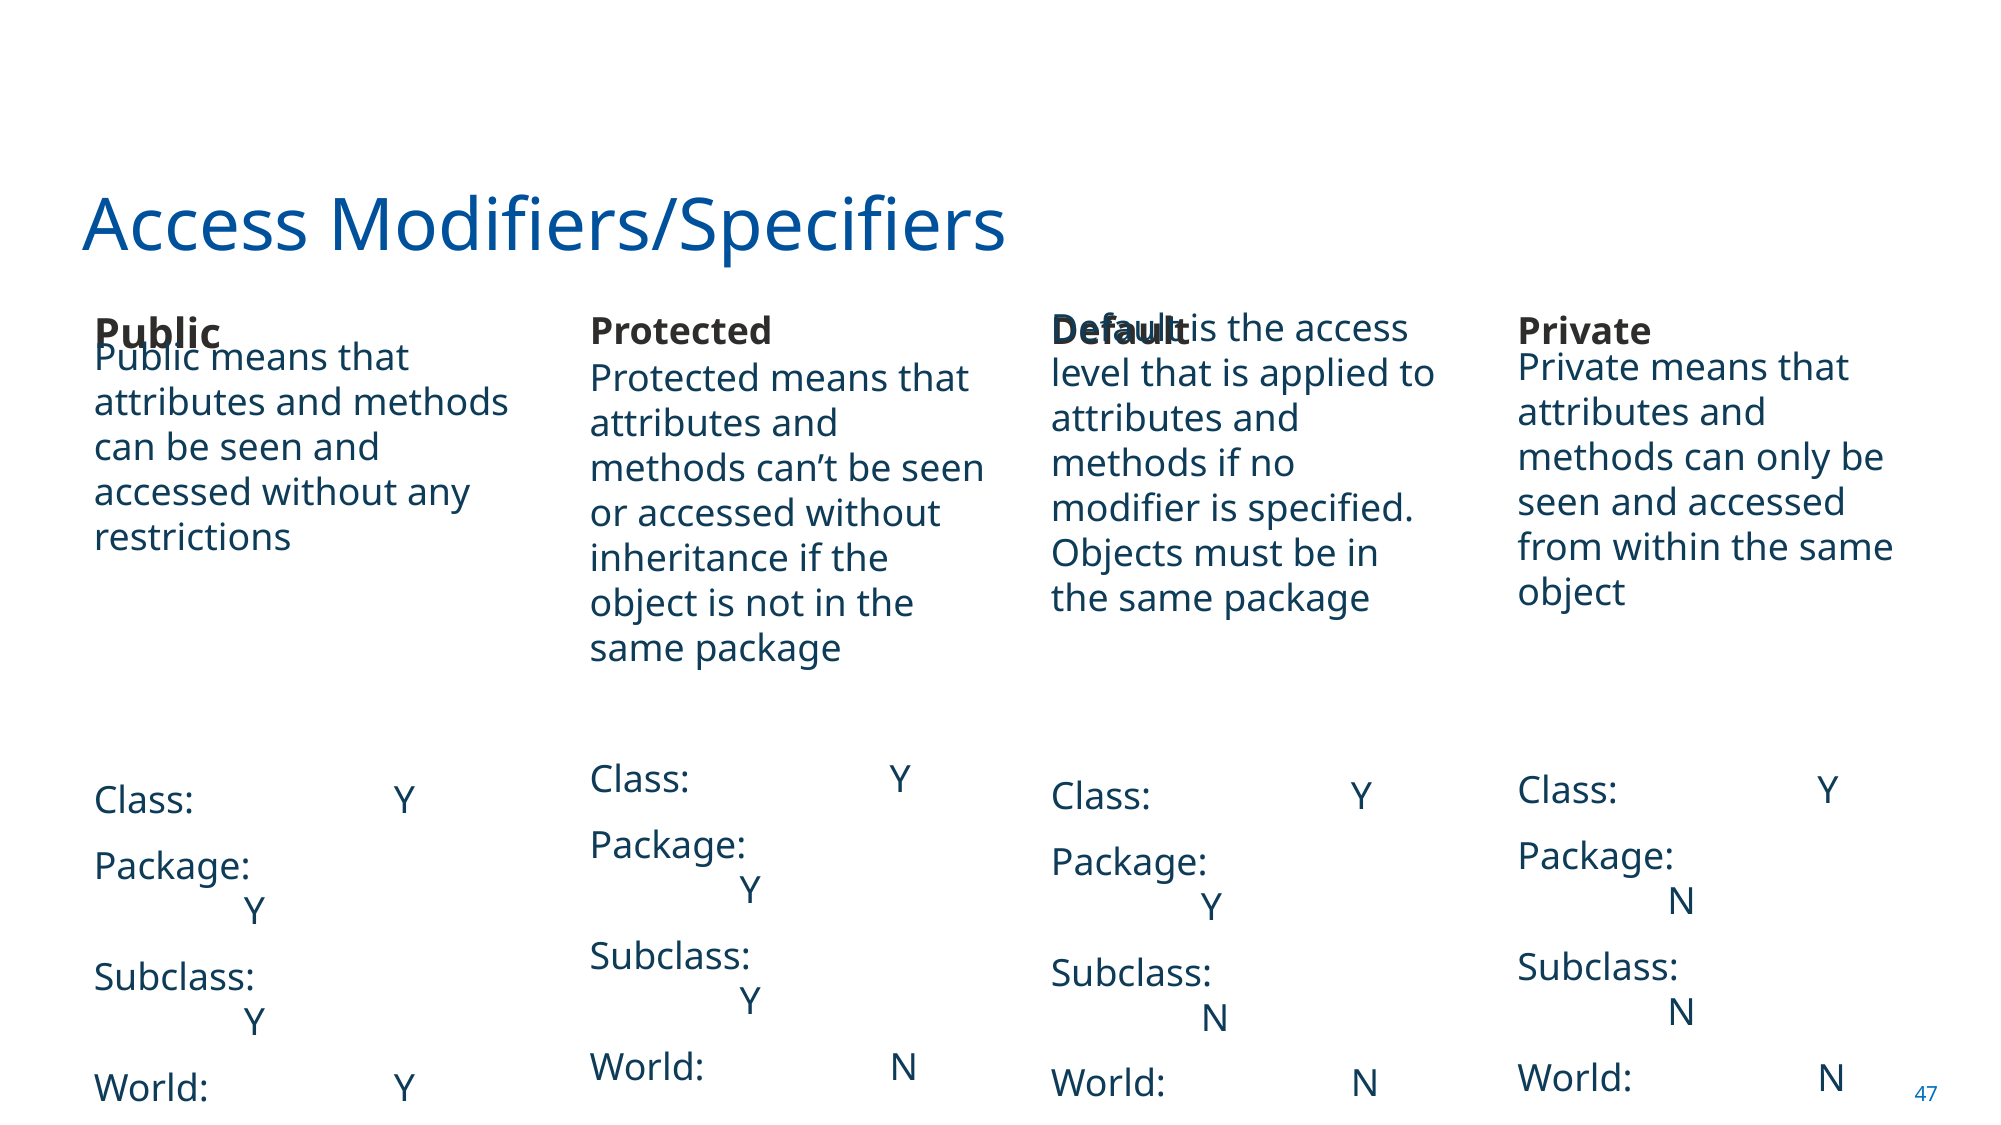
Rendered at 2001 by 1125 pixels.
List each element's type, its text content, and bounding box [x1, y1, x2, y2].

list Public [78, 299, 382, 354]
list Private means that attributes and methods can only be seen and accessed from within the same object Class: Y Package: N Subclass: N World: N [1502, 382, 1945, 1125]
list Default [1035, 299, 1339, 354]
list Default is the access level that is applied to attributes and methods if no modifier is specified. Objects must be in the same package Class: Y Package: Y Subclass: N World: N [1035, 382, 1462, 1092]
list Protected [574, 299, 878, 354]
list Protected means that attributes and methods can’t be seen or accessed without inheritance if the object is not in the same package Class: Y Package: Y Subclass: Y World: N [574, 382, 1001, 1125]
title Access Modifiers/Specifiers [67, 170, 1565, 273]
list Public means that attributes and methods can be seen and accessed without any restrictions Class: Y Package: Y Subclass: Y World: Y [78, 382, 540, 1125]
list Private [1502, 299, 1806, 354]
